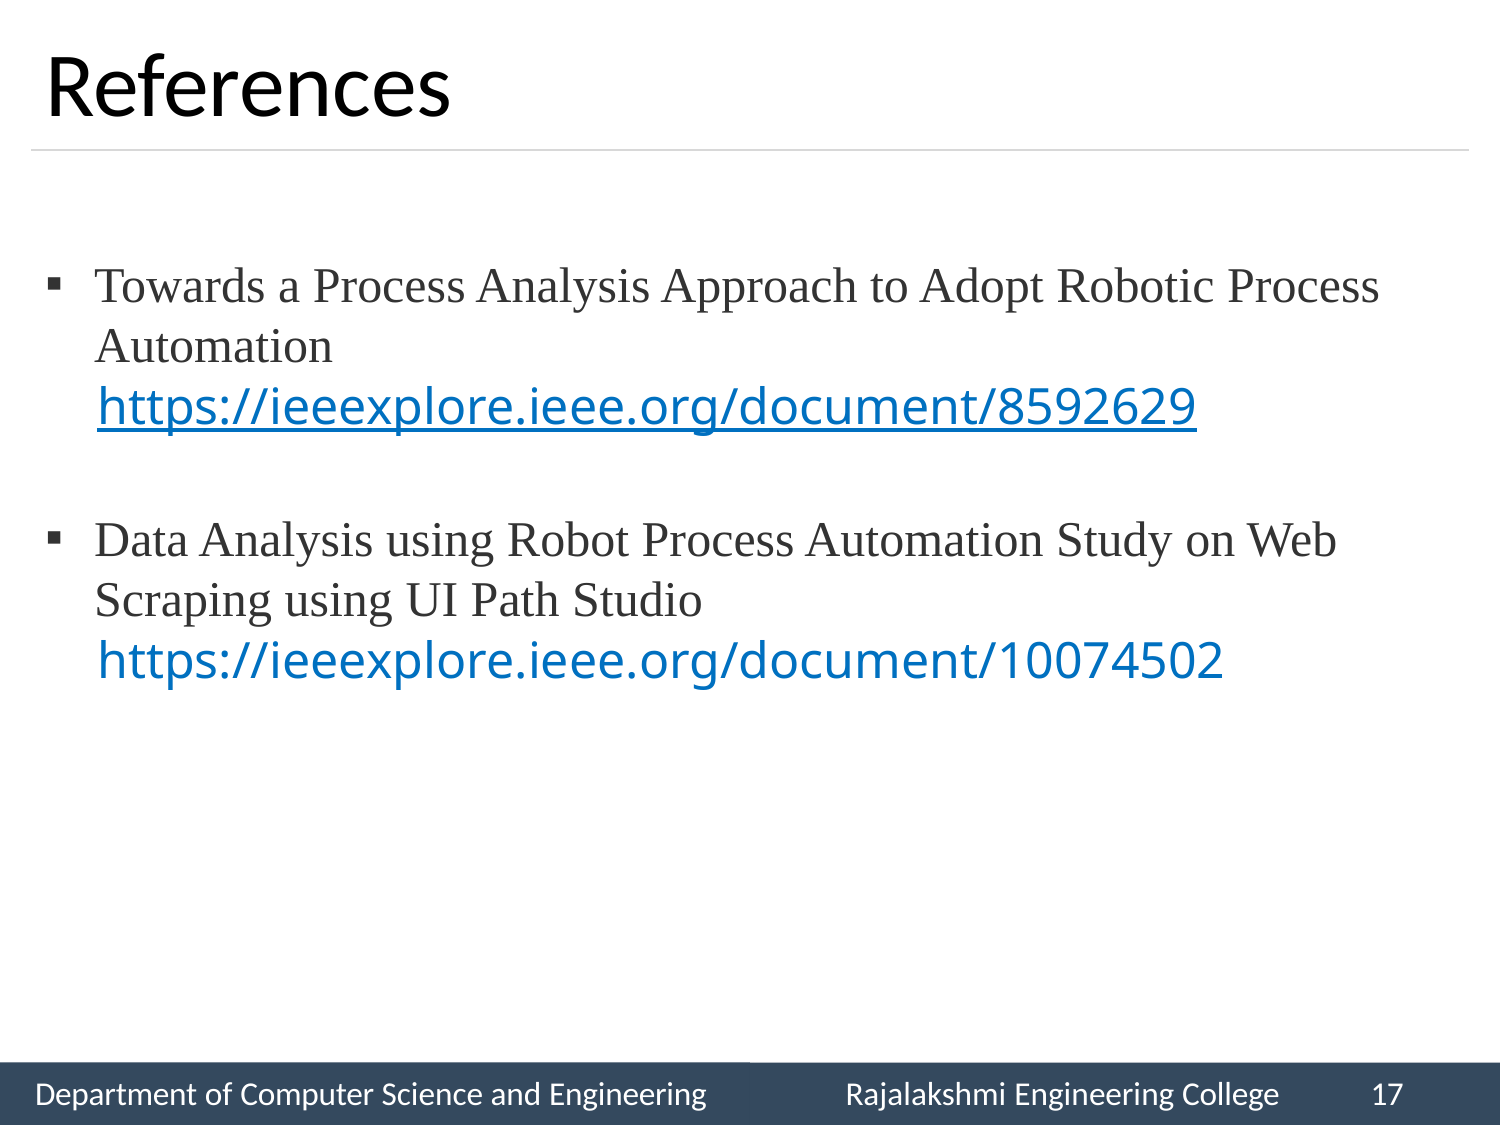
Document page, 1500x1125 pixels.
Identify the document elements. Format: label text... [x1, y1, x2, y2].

footer Department of Computer Science and Engineering [32, 1078, 717, 1125]
title References [43, 22, 1387, 213]
text_box Towards a Process Analysis Approach to Adopt Robotic Process Automation https://ieeexplore.ieee.org/document/8592629 Data Analysis using Robot Process Automation Study on Web Scraping using UI Path Studio https://ieeexplore.ieee.org/document/10074502 [43, 249, 1468, 813]
slide_number 17 [1364, 1078, 1413, 1125]
picture [0, 1058, 1500, 1125]
slide_number Rajalakshmi Engineering College [843, 1078, 1284, 1125]
